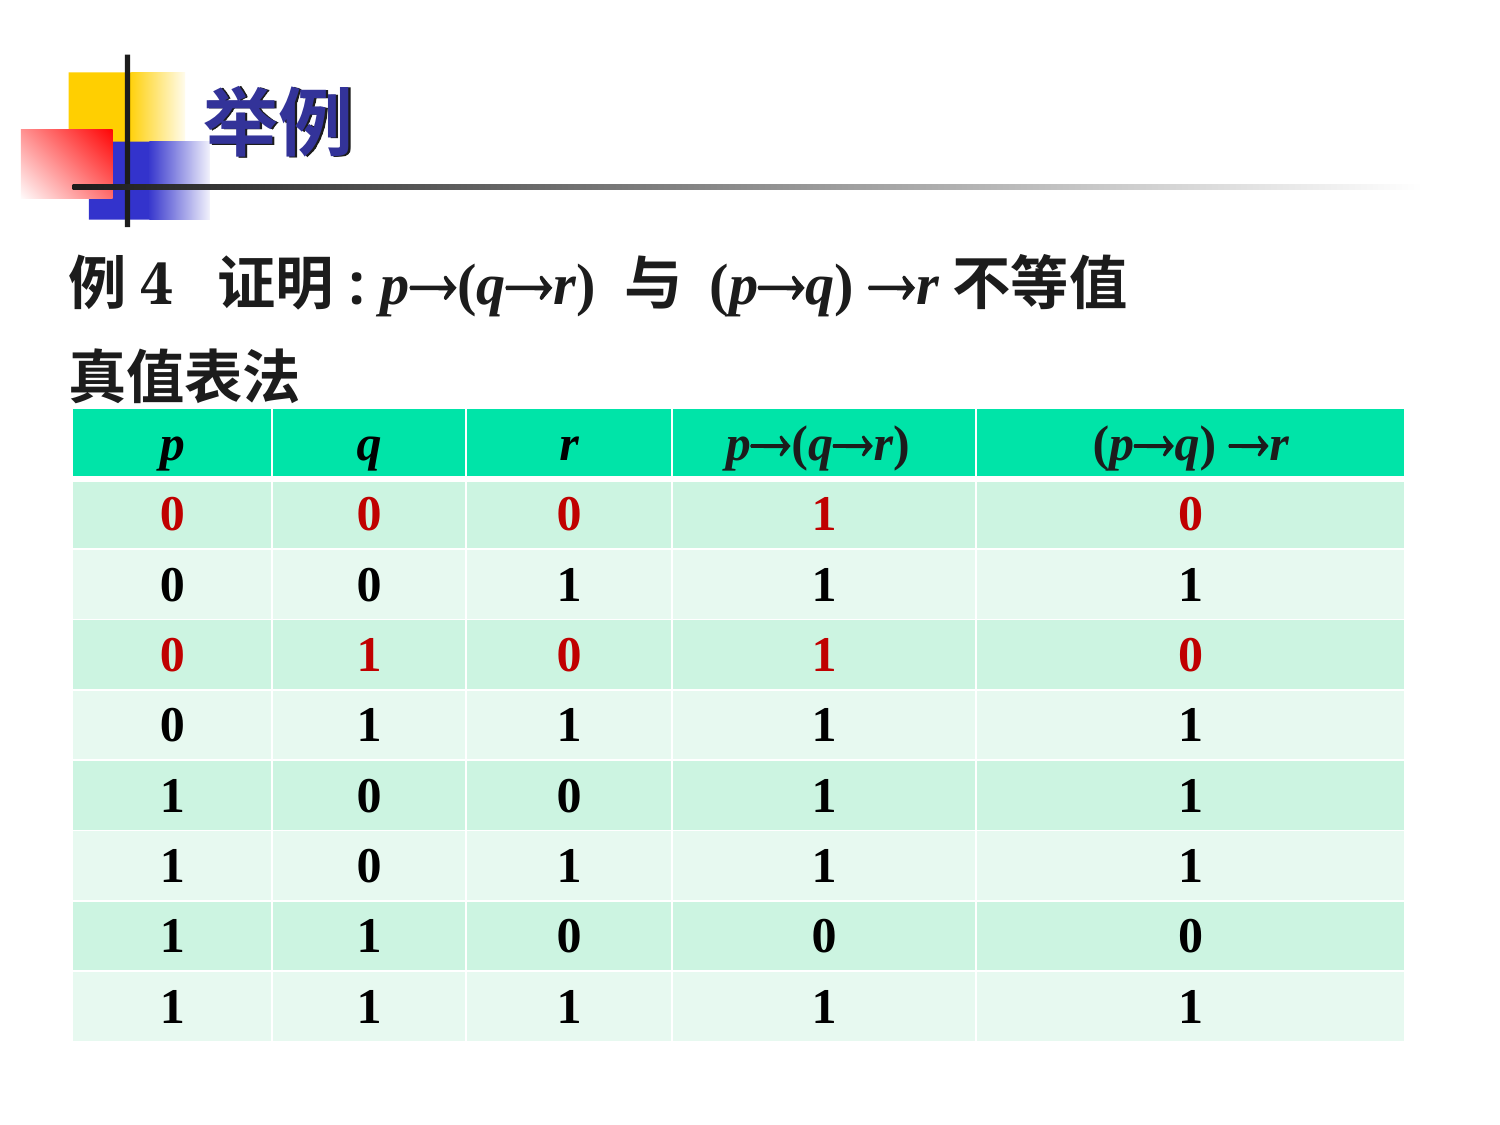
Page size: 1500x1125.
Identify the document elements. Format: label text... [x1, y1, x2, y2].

table_cell 0 [73, 691, 271, 759]
table_cell 0 [467, 902, 671, 970]
table_cell 1 [977, 550, 1404, 619]
table_cell 0 [977, 902, 1404, 970]
table_cell 1 [73, 902, 271, 970]
table_cell 1 [467, 550, 671, 619]
table_cell 1 [673, 831, 975, 900]
table_cell 1 [673, 482, 975, 548]
table_cell 1 [977, 972, 1404, 1041]
table_header p [73, 409, 271, 476]
table_cell 1 [73, 831, 271, 900]
table_cell 0 [273, 831, 465, 900]
table_cell 1 [977, 691, 1404, 759]
table_cell 1 [73, 761, 271, 830]
list 例4 证明: p(qr) 与 (pq) r不等值 真值表法 [53, 231, 1447, 457]
table_header r [467, 409, 671, 476]
table_header p(qr) [673, 409, 975, 476]
table_cell 0 [977, 620, 1404, 689]
table_cell 0 [673, 902, 975, 970]
table_header q [273, 409, 465, 476]
table_cell 1 [273, 902, 465, 970]
table_cell 1 [977, 761, 1404, 830]
table_cell 1 [673, 691, 975, 759]
table_cell 0 [467, 620, 671, 689]
table_cell 0 [73, 550, 271, 619]
table_cell 1 [467, 691, 671, 759]
table_cell 0 [73, 482, 271, 548]
table_cell 1 [673, 972, 975, 1041]
table_cell 0 [467, 761, 671, 830]
table_cell 1 [673, 620, 975, 689]
table_cell 1 [673, 761, 975, 830]
table_cell 1 [273, 620, 465, 689]
table_cell 0 [73, 620, 271, 689]
table_cell 1 [467, 972, 671, 1041]
table_cell 1 [273, 691, 465, 759]
table_cell 0 [273, 482, 465, 548]
table_cell 0 [977, 482, 1404, 548]
table_cell 1 [467, 831, 671, 900]
table_cell 1 [73, 972, 271, 1041]
table_cell 0 [467, 482, 671, 548]
table_cell 0 [273, 761, 465, 830]
table_cell 1 [977, 831, 1404, 900]
table_cell 1 [273, 972, 465, 1041]
title 举例 [188, 11, 1468, 173]
table_cell 1 [673, 550, 975, 619]
table_cell 0 [273, 550, 465, 619]
table_header (pq) r [977, 409, 1404, 476]
